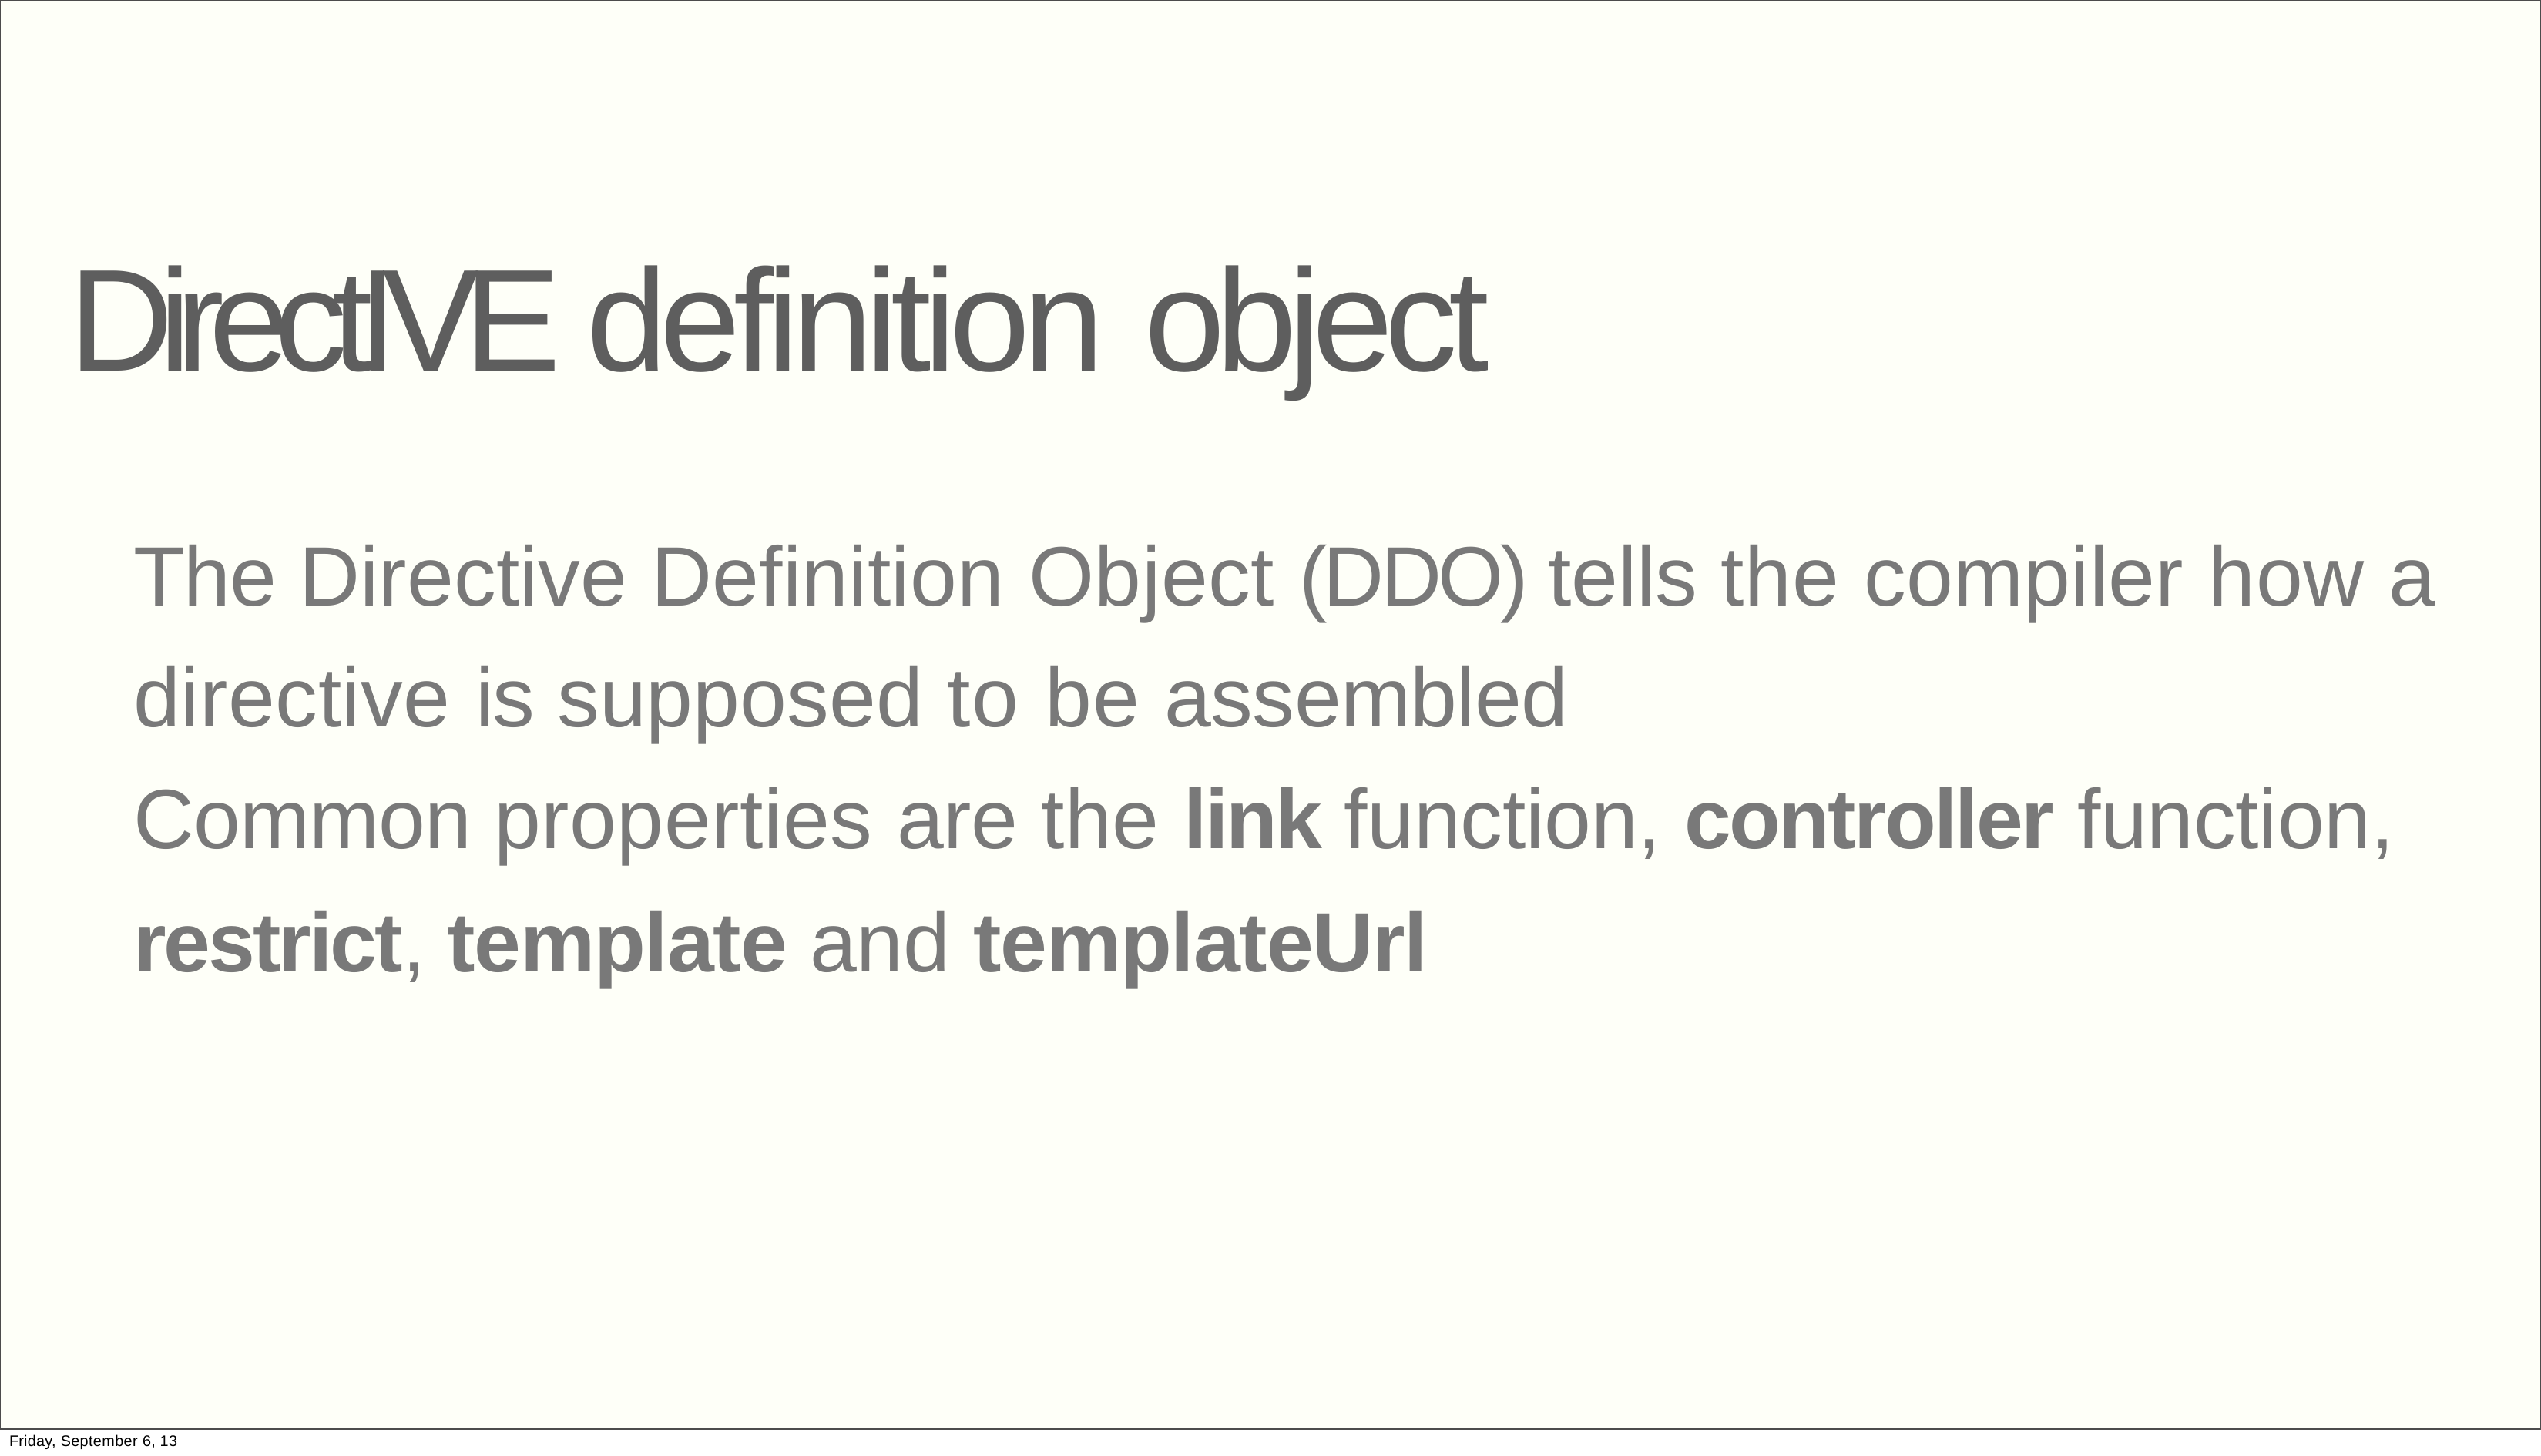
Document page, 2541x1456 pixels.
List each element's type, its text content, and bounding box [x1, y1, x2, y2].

text_box [0, 0, 2541, 1430]
footer Friday, September 6, 13 [7, 1432, 183, 1456]
